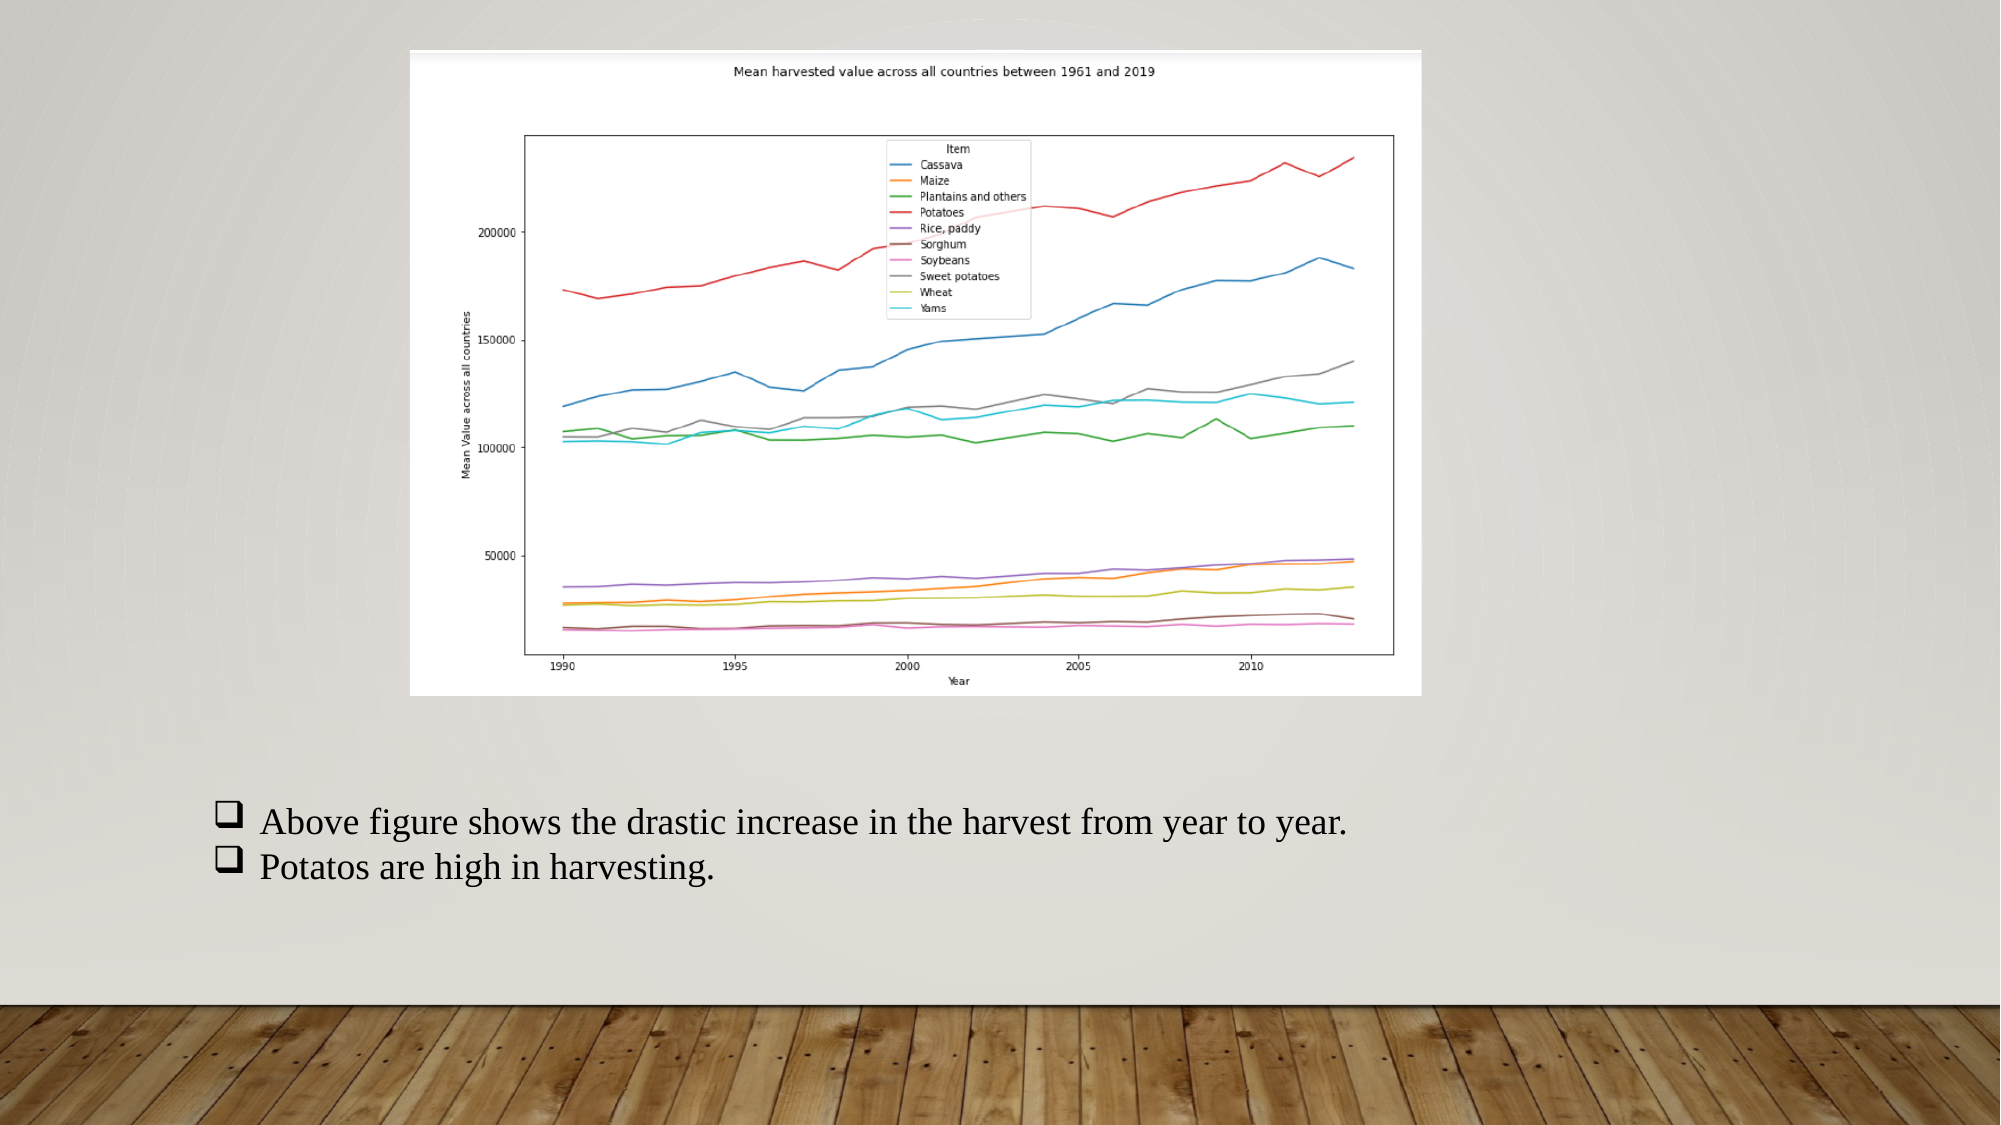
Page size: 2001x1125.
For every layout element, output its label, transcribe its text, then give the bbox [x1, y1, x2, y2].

picture [0, 1005, 2000, 1125]
text_box Above figure shows the drastic increase in the harvest from year to year. Potatos are high in harvesting. [197, 790, 1776, 895]
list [409, 50, 1422, 696]
